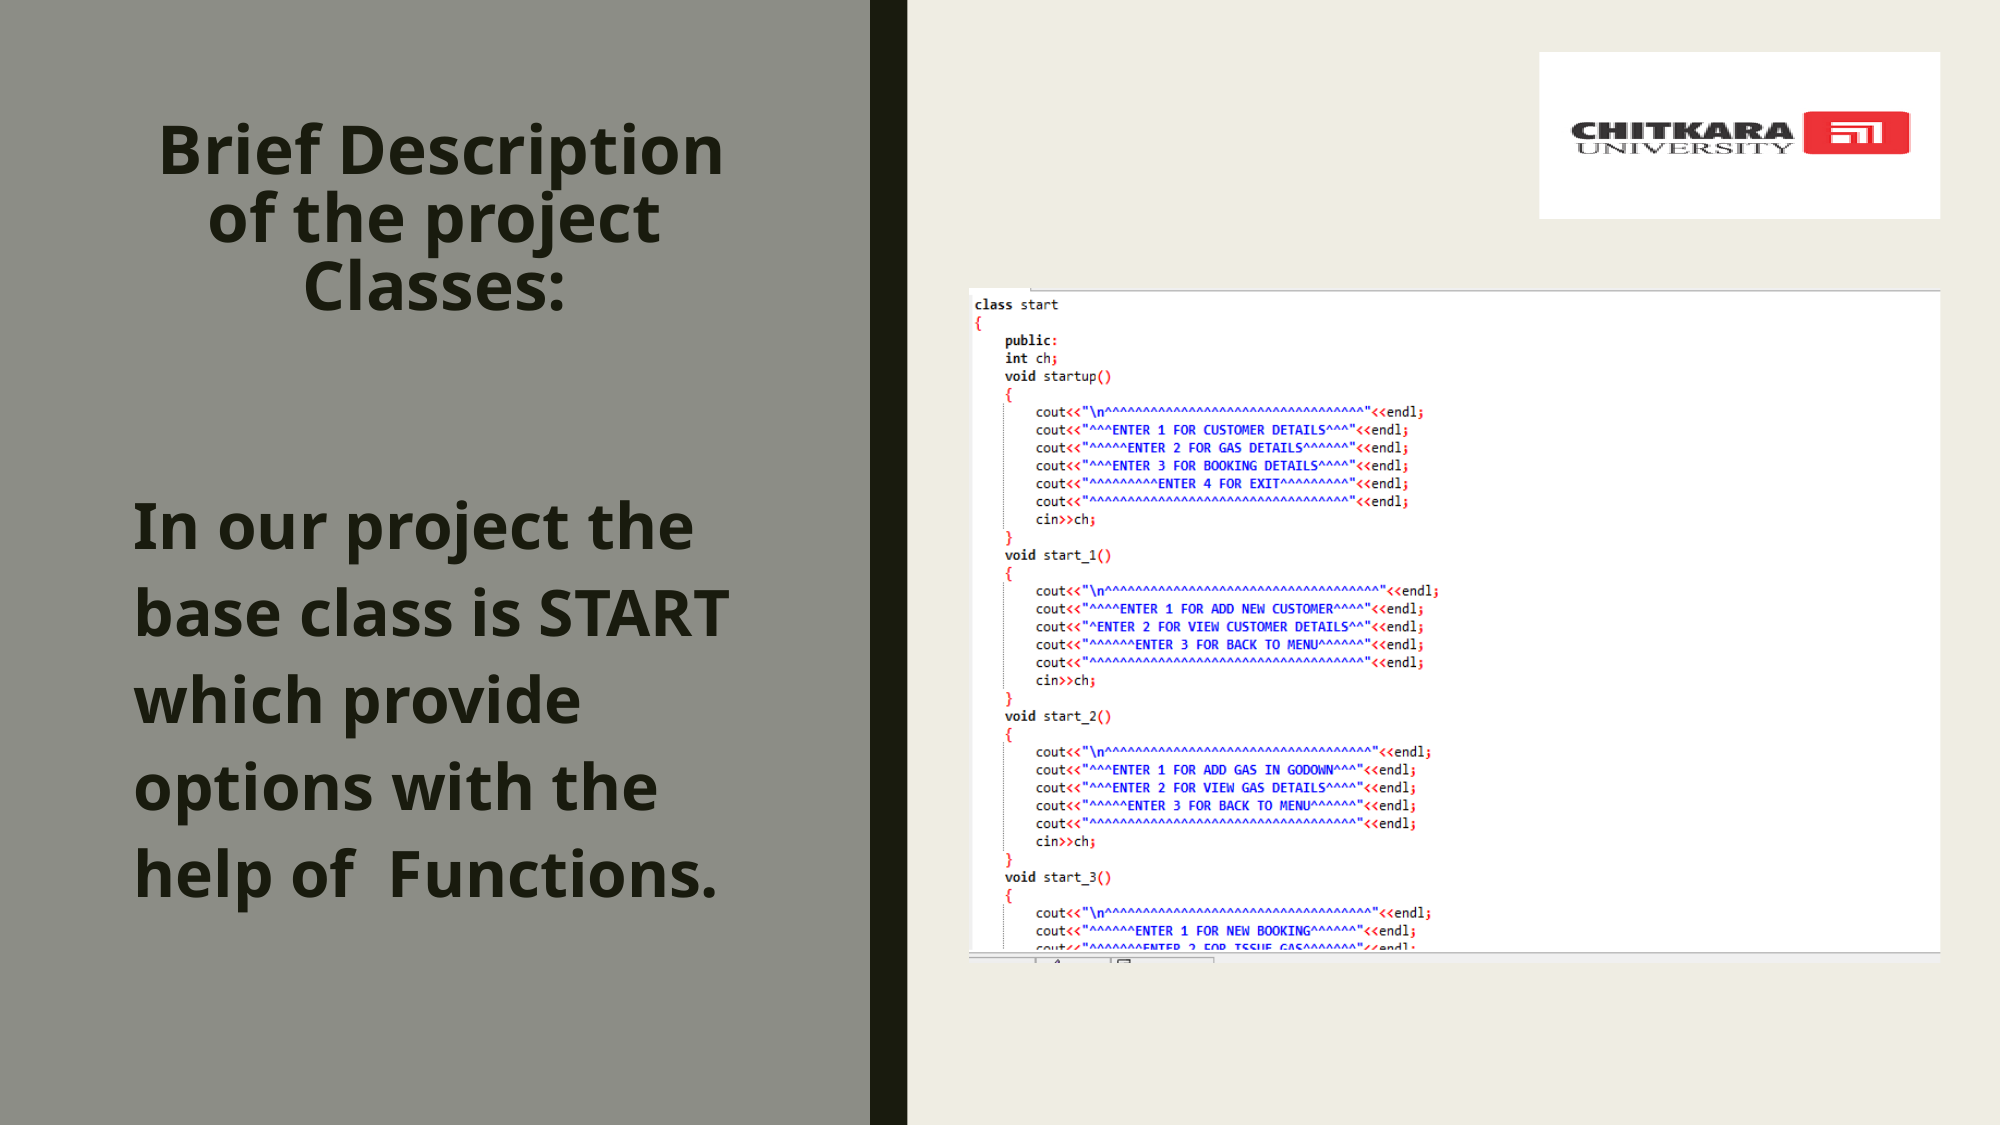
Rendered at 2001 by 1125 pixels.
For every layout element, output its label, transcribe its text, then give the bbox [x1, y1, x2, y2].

list In our project the base class is START which provide options with the help of Functions. [118, 468, 752, 963]
picture [1539, 52, 1941, 219]
picture [968, 287, 1941, 963]
title Brief Description of the project Classes: [118, 112, 752, 467]
